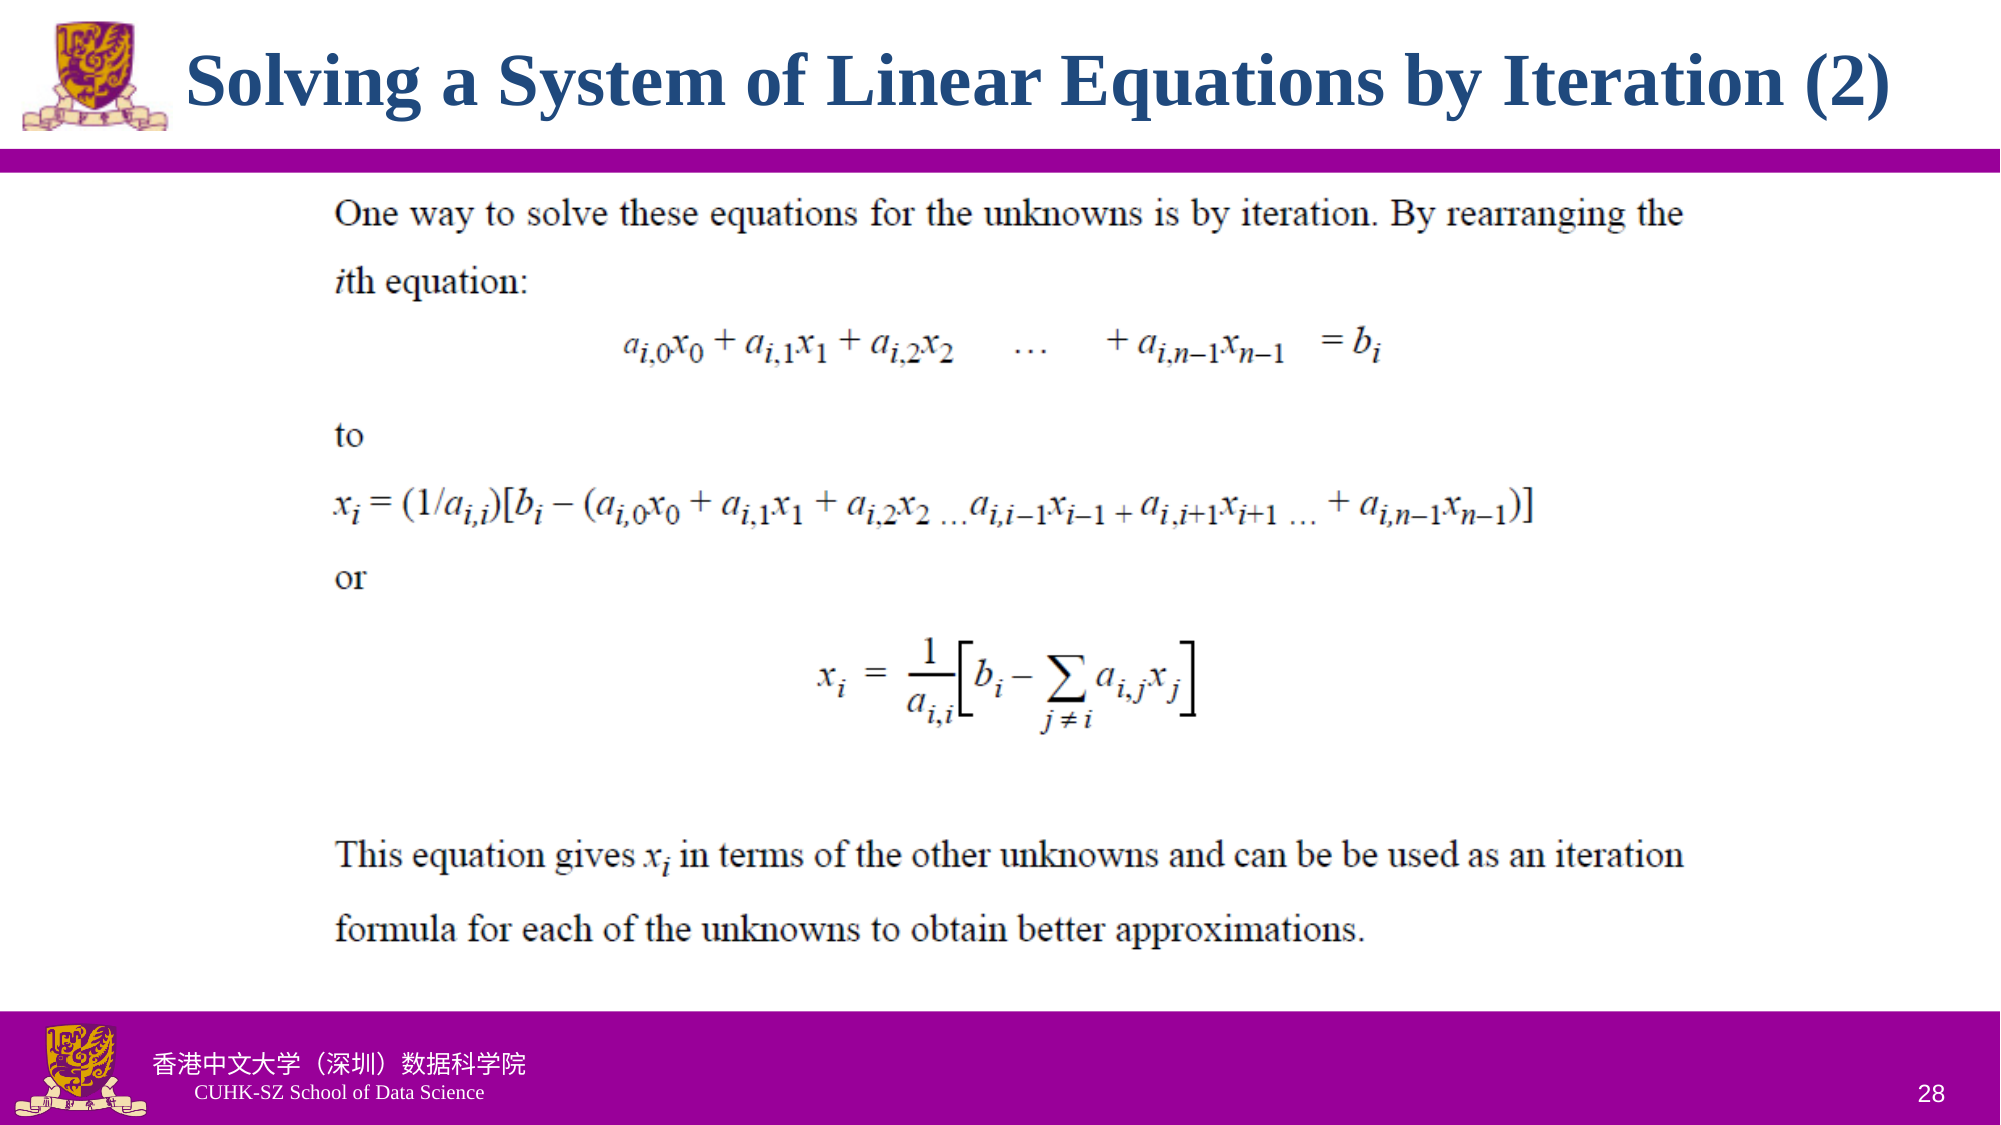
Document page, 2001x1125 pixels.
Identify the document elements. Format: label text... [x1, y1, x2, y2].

picture [14, 1023, 149, 1117]
slide_number 28 [1493, 1070, 1961, 1125]
picture [298, 187, 1723, 970]
picture [21, 20, 169, 131]
title Solving a System of Linear Equations by Iteration (2) [169, 18, 1927, 133]
